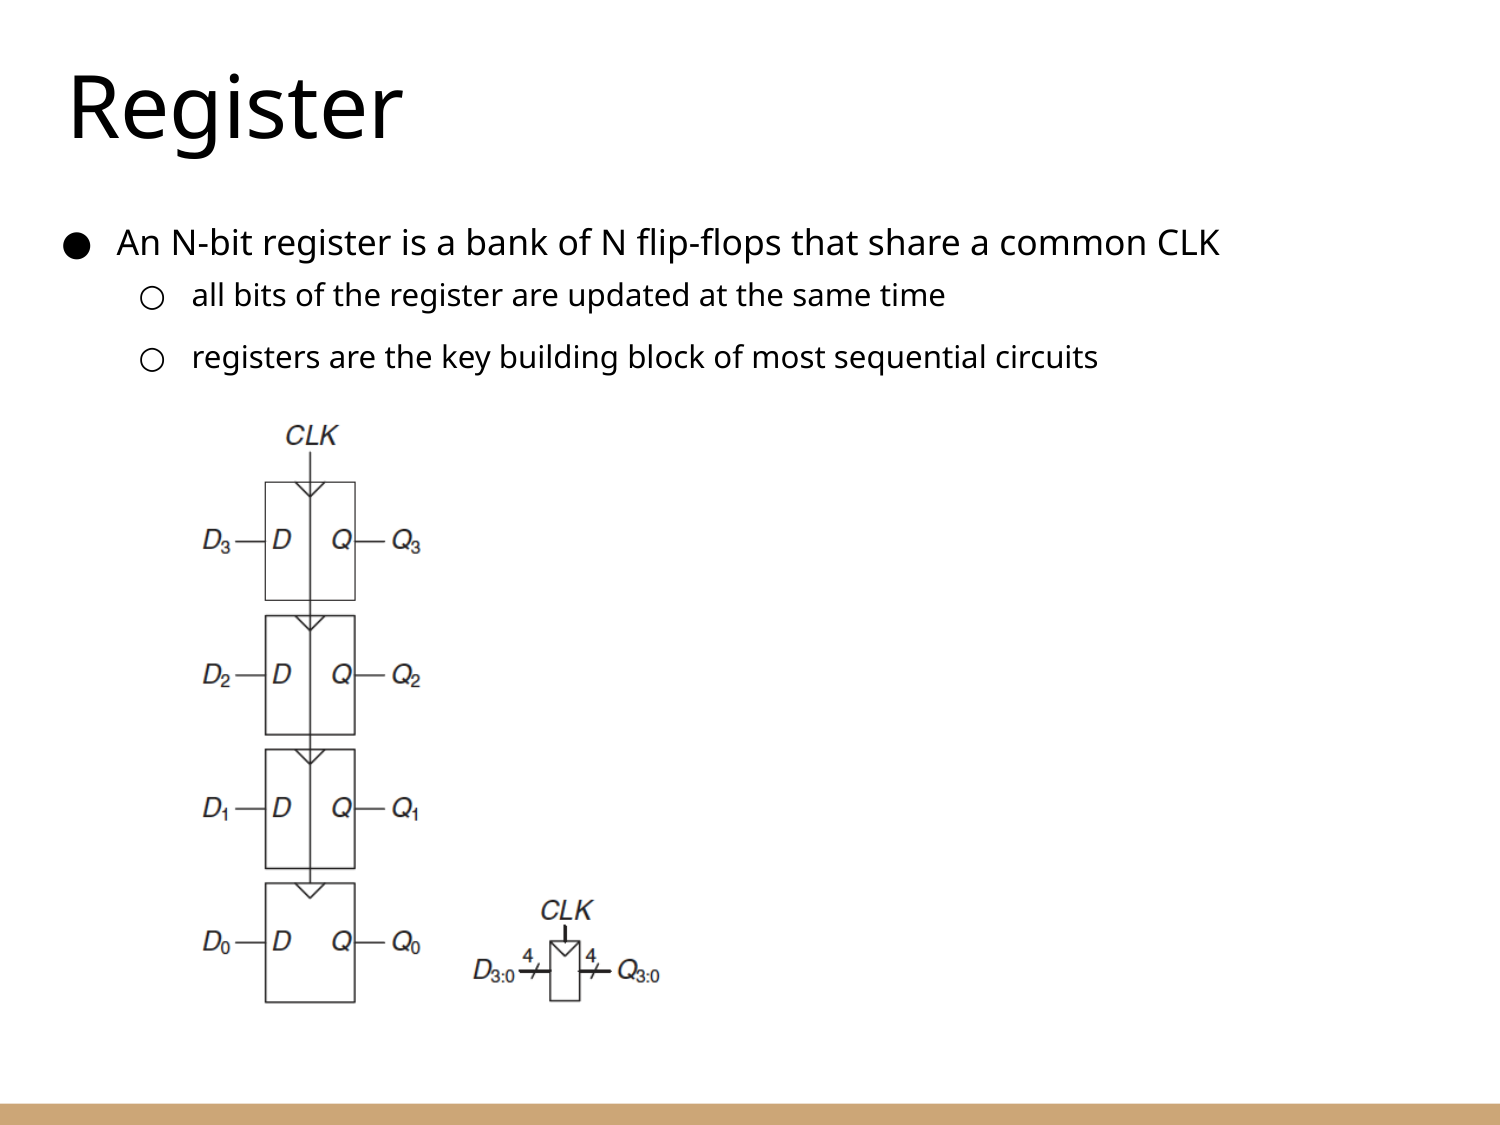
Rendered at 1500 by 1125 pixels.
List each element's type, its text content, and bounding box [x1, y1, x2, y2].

picture [155, 399, 685, 1005]
title Register [51, 69, 1449, 172]
list An N-bit register is a bank of N flip-flops that share a common CLK all bits of the register are updated at the same time registers are the key building block of most sequential circuits [26, 198, 1474, 1036]
